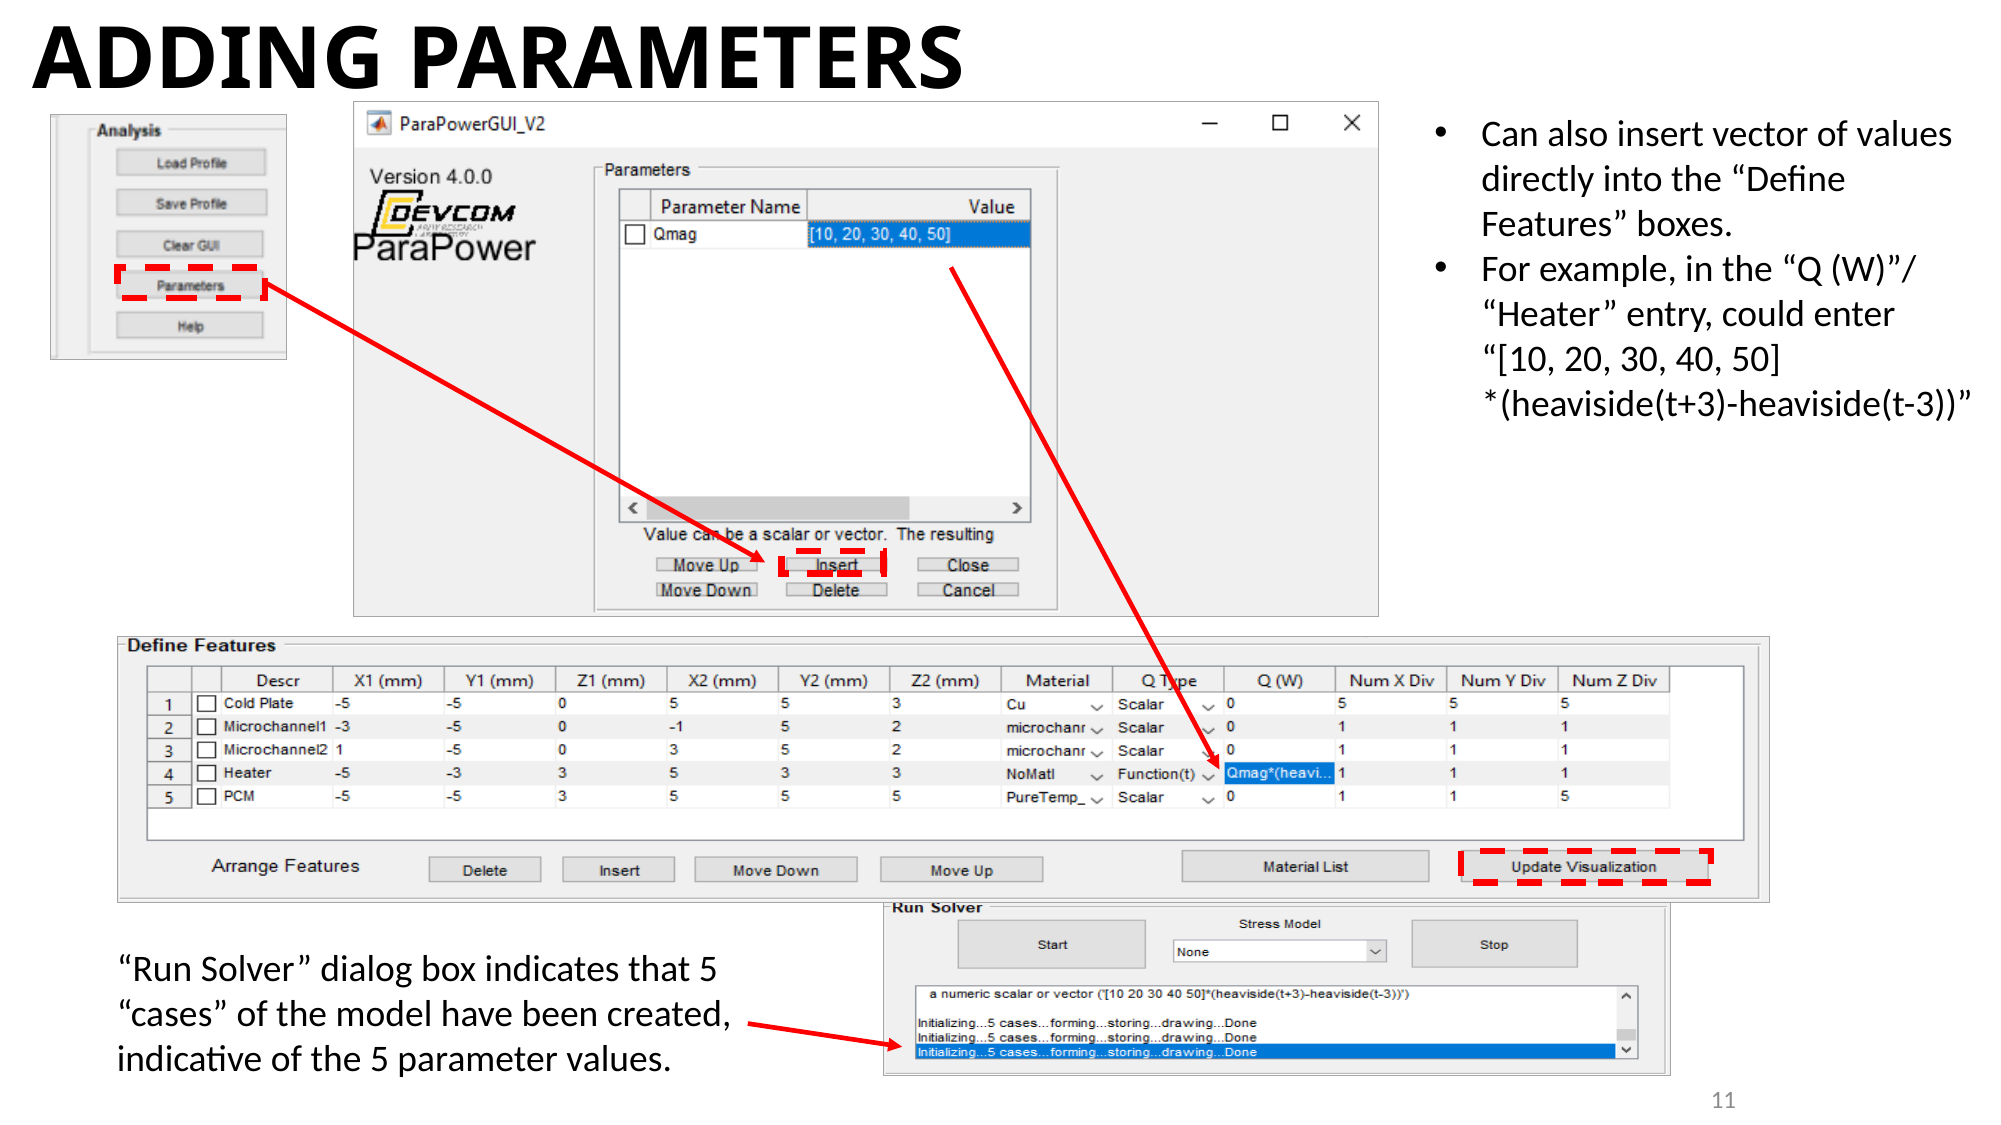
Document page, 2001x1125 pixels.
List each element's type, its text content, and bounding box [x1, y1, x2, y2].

picture [117, 636, 1770, 1076]
text_box Can also insert vector of values directly into the “Define Features” boxes. For example, in the “Q (W)”/ “Heater” entry, could enter “[10, 20, 30, 40, 50] *(heaviside(t+3)-heaviside(t-3))” [1419, 101, 1991, 477]
slide_number 11 [1662, 1068, 1752, 1125]
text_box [950, 267, 1220, 770]
text_box “Run Solver” dialog box indicates that 5 “cases” of the model have been created, indicative of the 5 parameter values. [102, 936, 842, 1087]
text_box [265, 282, 766, 563]
picture [353, 101, 1379, 617]
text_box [747, 1023, 903, 1047]
picture [49, 114, 286, 360]
title Adding Parameters [17, 6, 1979, 115]
